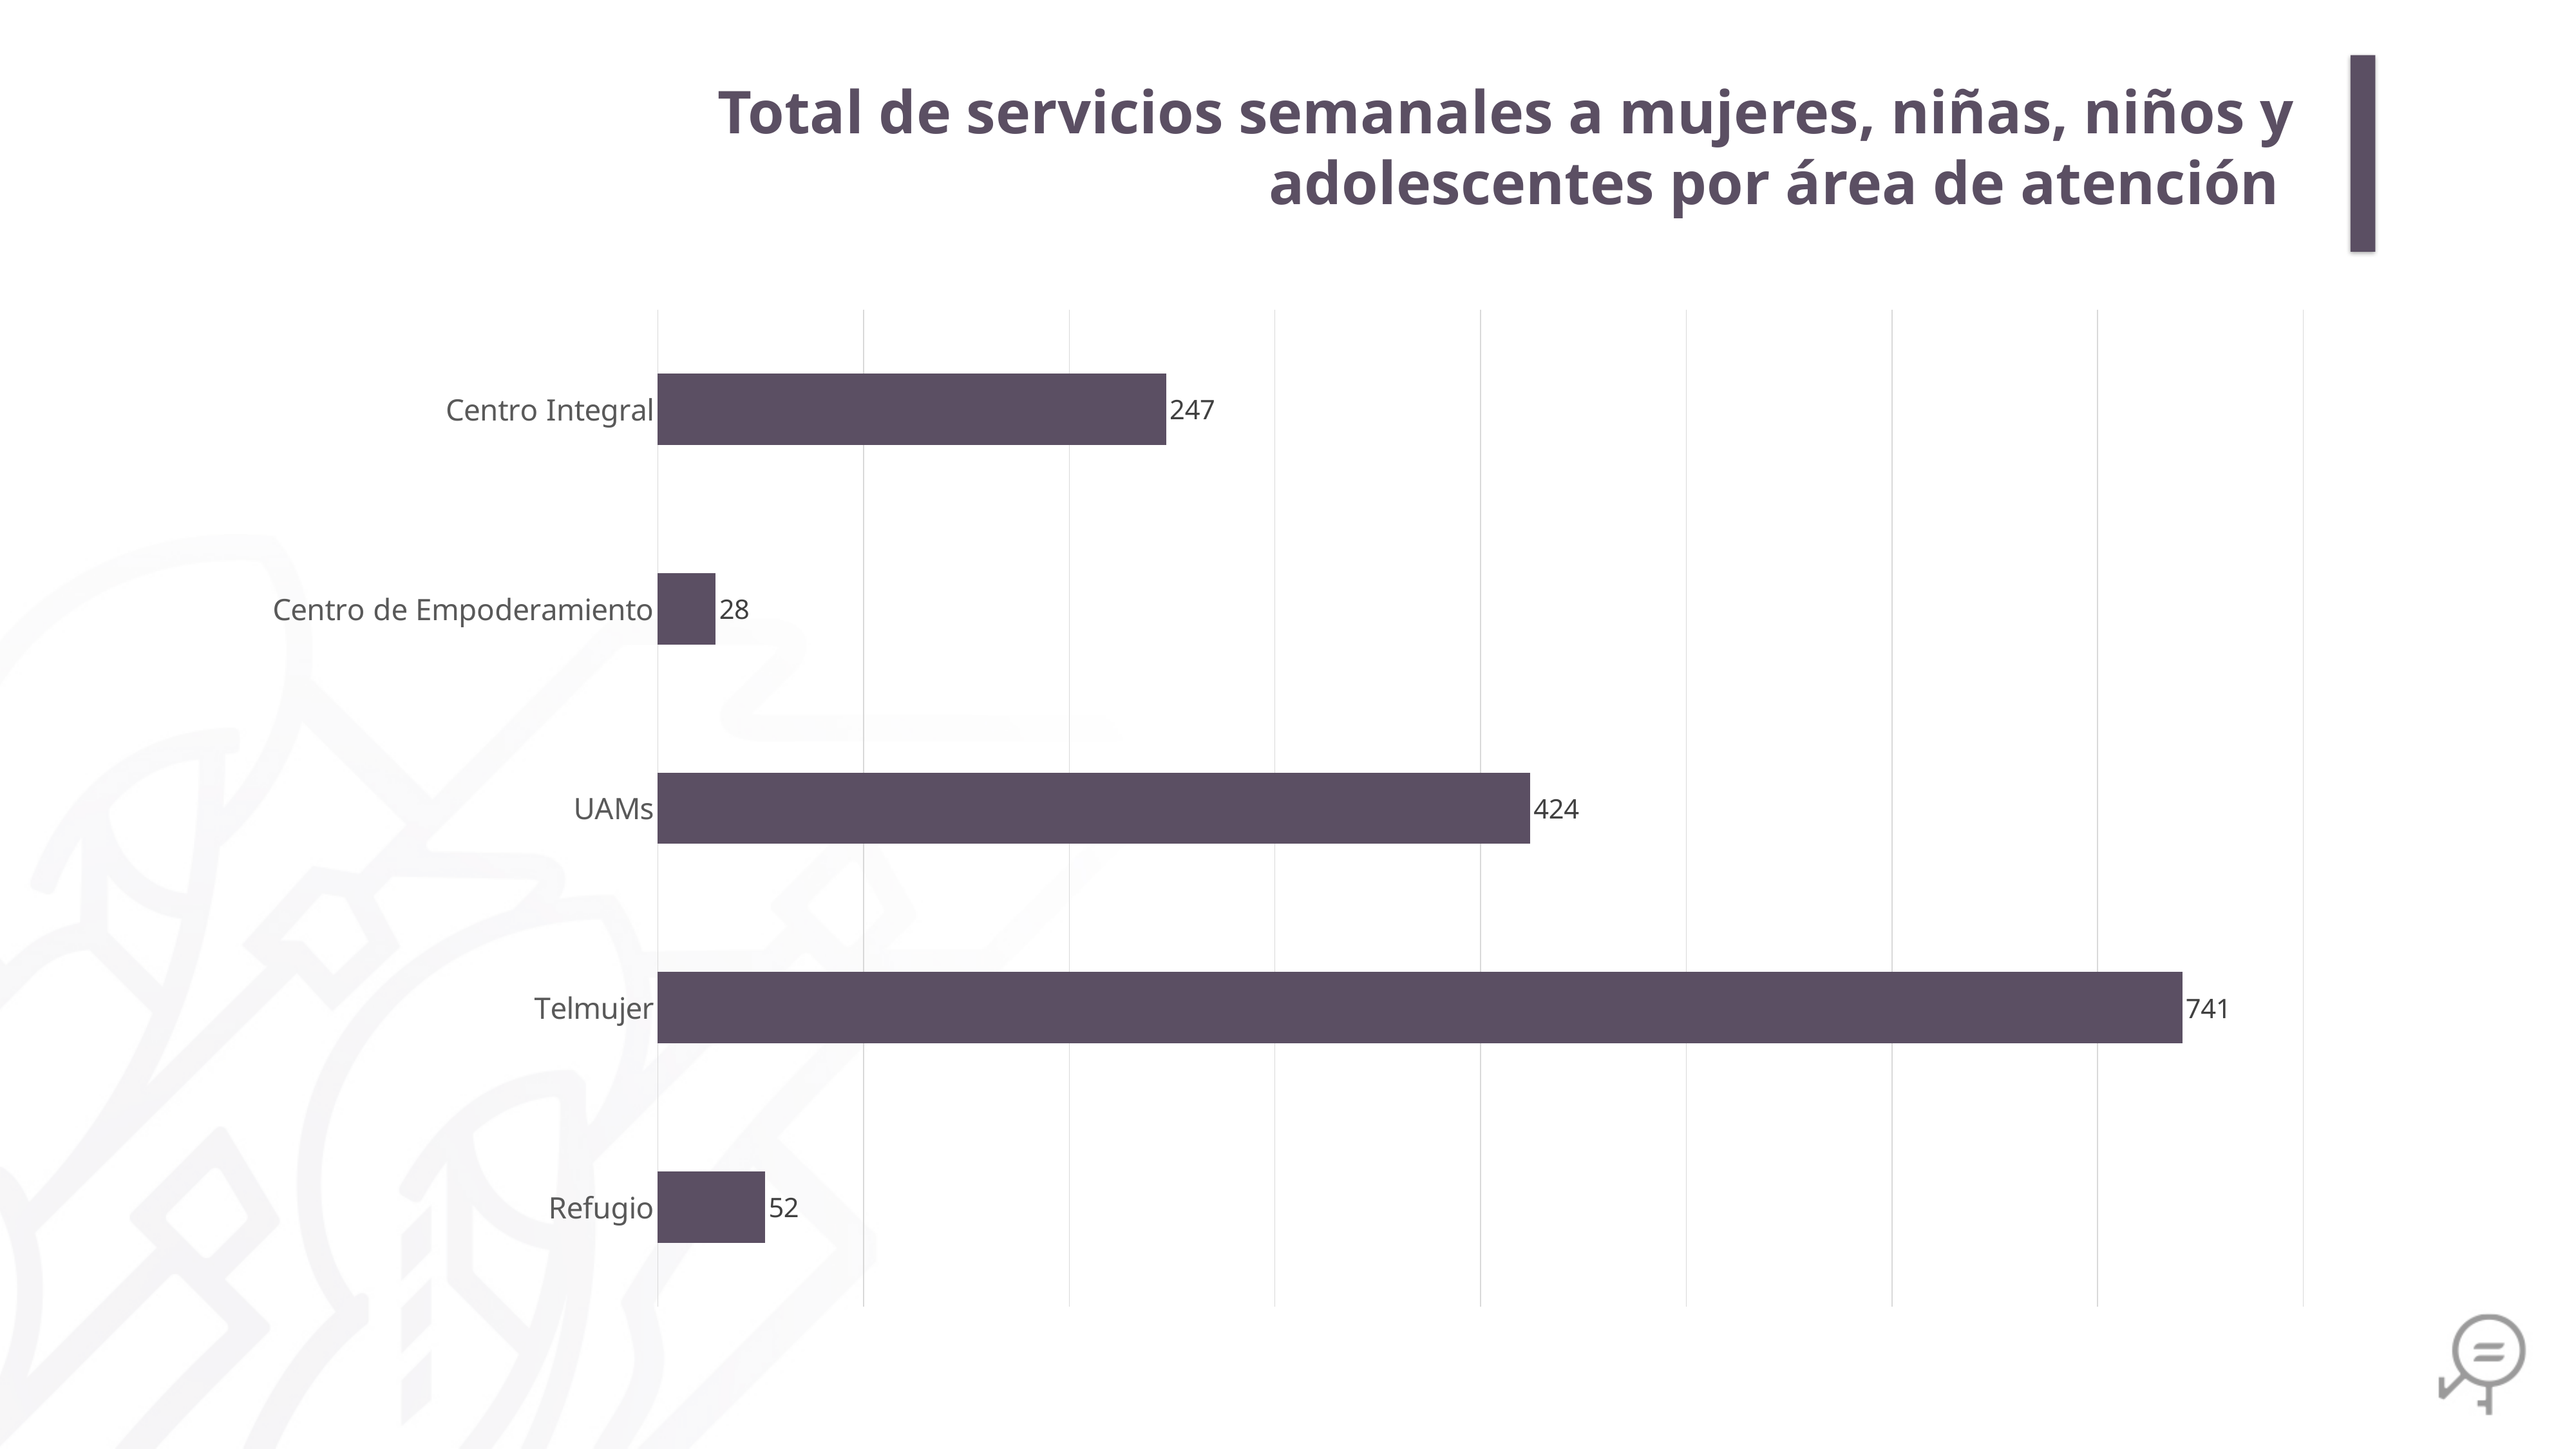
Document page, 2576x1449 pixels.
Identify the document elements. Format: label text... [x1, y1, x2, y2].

chart [230, 289, 2346, 1328]
text_box [2350, 55, 2376, 252]
text_box Total de servicios semanales a mujeres, niñas, niños y adolescentes por área de atención [633, 64, 2315, 262]
